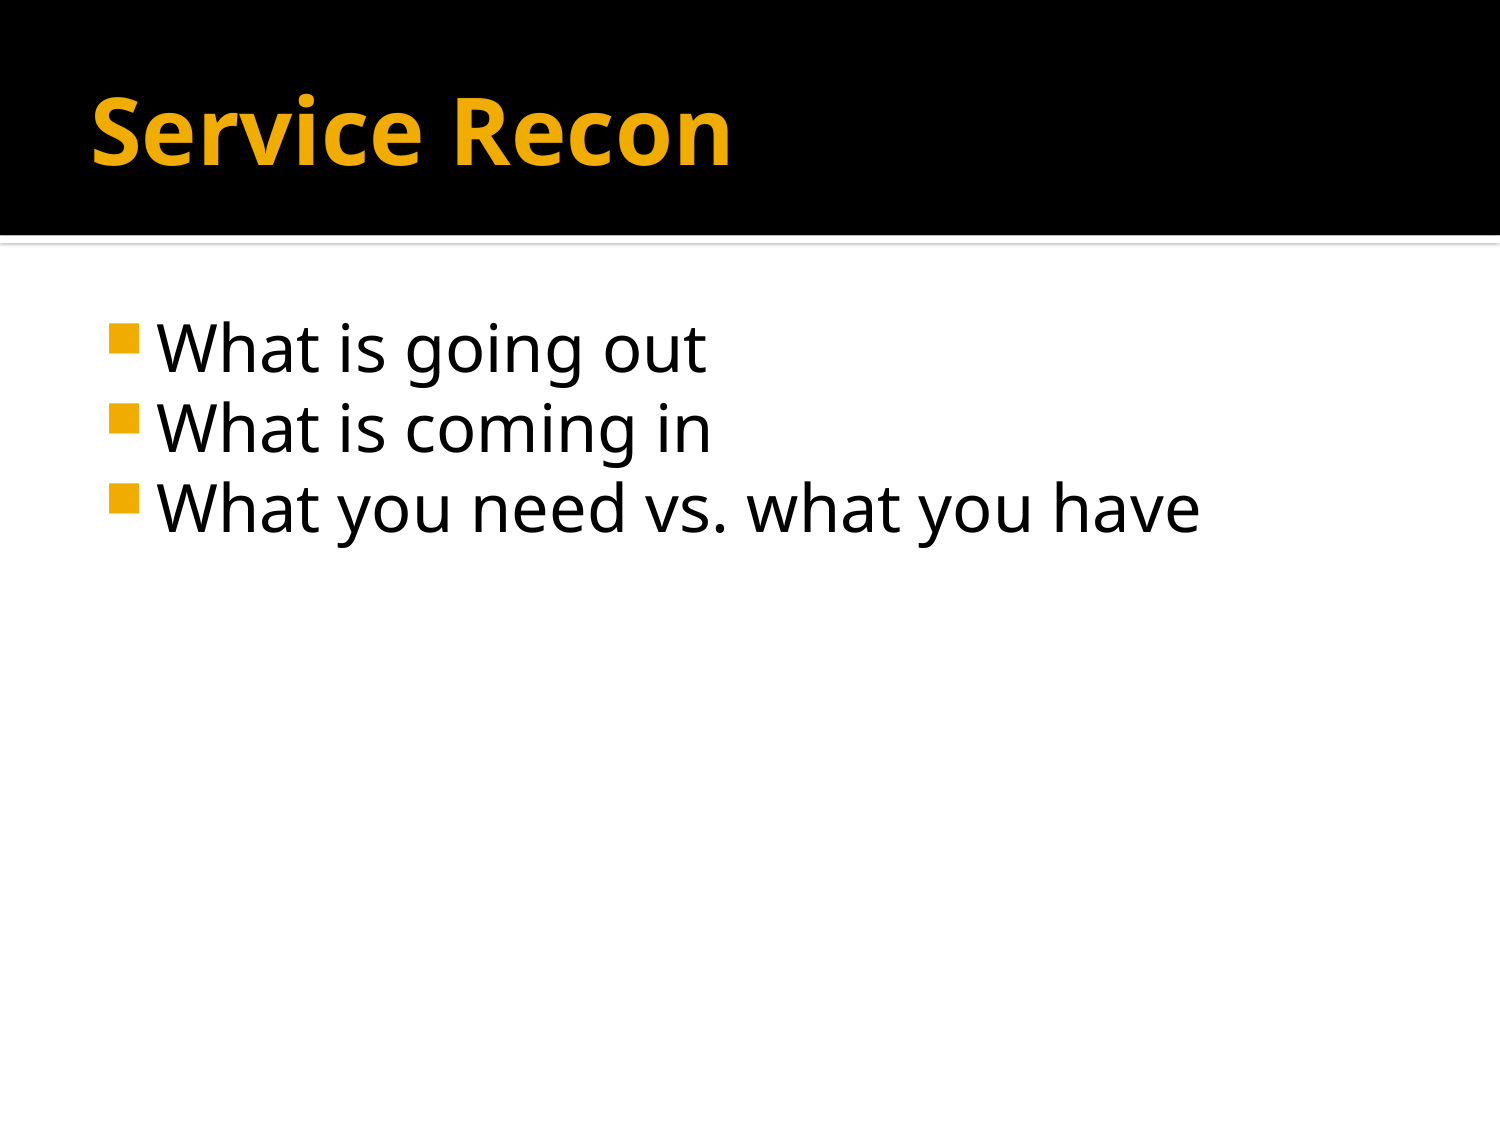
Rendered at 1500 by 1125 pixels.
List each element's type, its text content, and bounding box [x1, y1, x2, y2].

list What is going out What is coming in What you need vs. what you have [75, 291, 1425, 1050]
title Service Recon [75, 25, 1425, 231]
